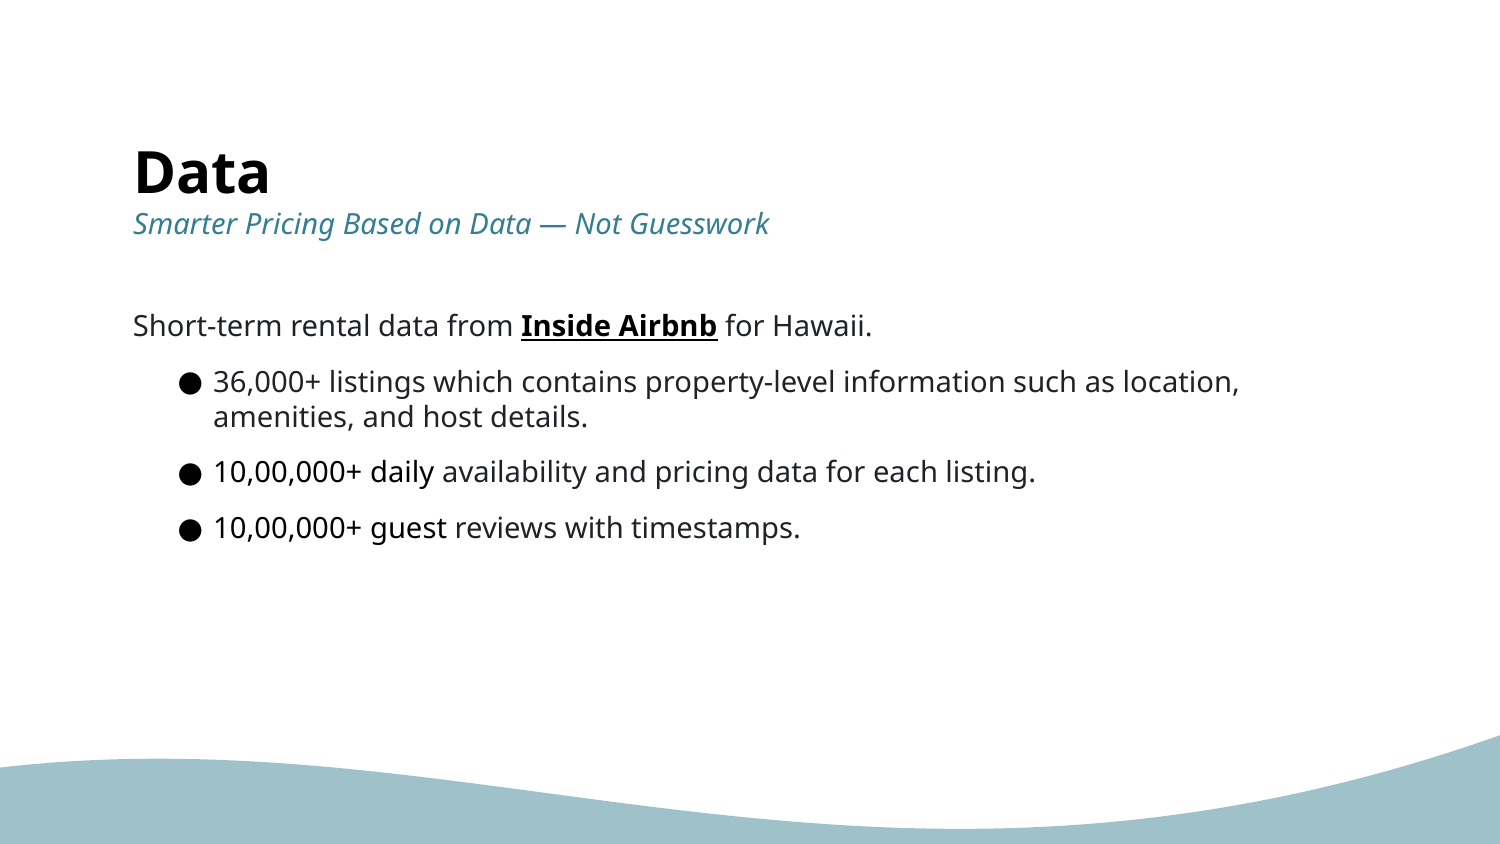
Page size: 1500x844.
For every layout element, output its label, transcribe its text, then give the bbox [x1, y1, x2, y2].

title Data Smarter Pricing Based on Data — Not Guesswork [118, 120, 1382, 215]
text_box Short-term rental data from Inside Airbnb for Hawaii. [118, 300, 158, 355]
text_box 36,000+ listings which contains property-level information such as location, amenities, and host details. 10,00,000+ daily availability and pricing data for each listing. 10,00,000+ guest reviews with timestamps. [158, 292, 1342, 694]
